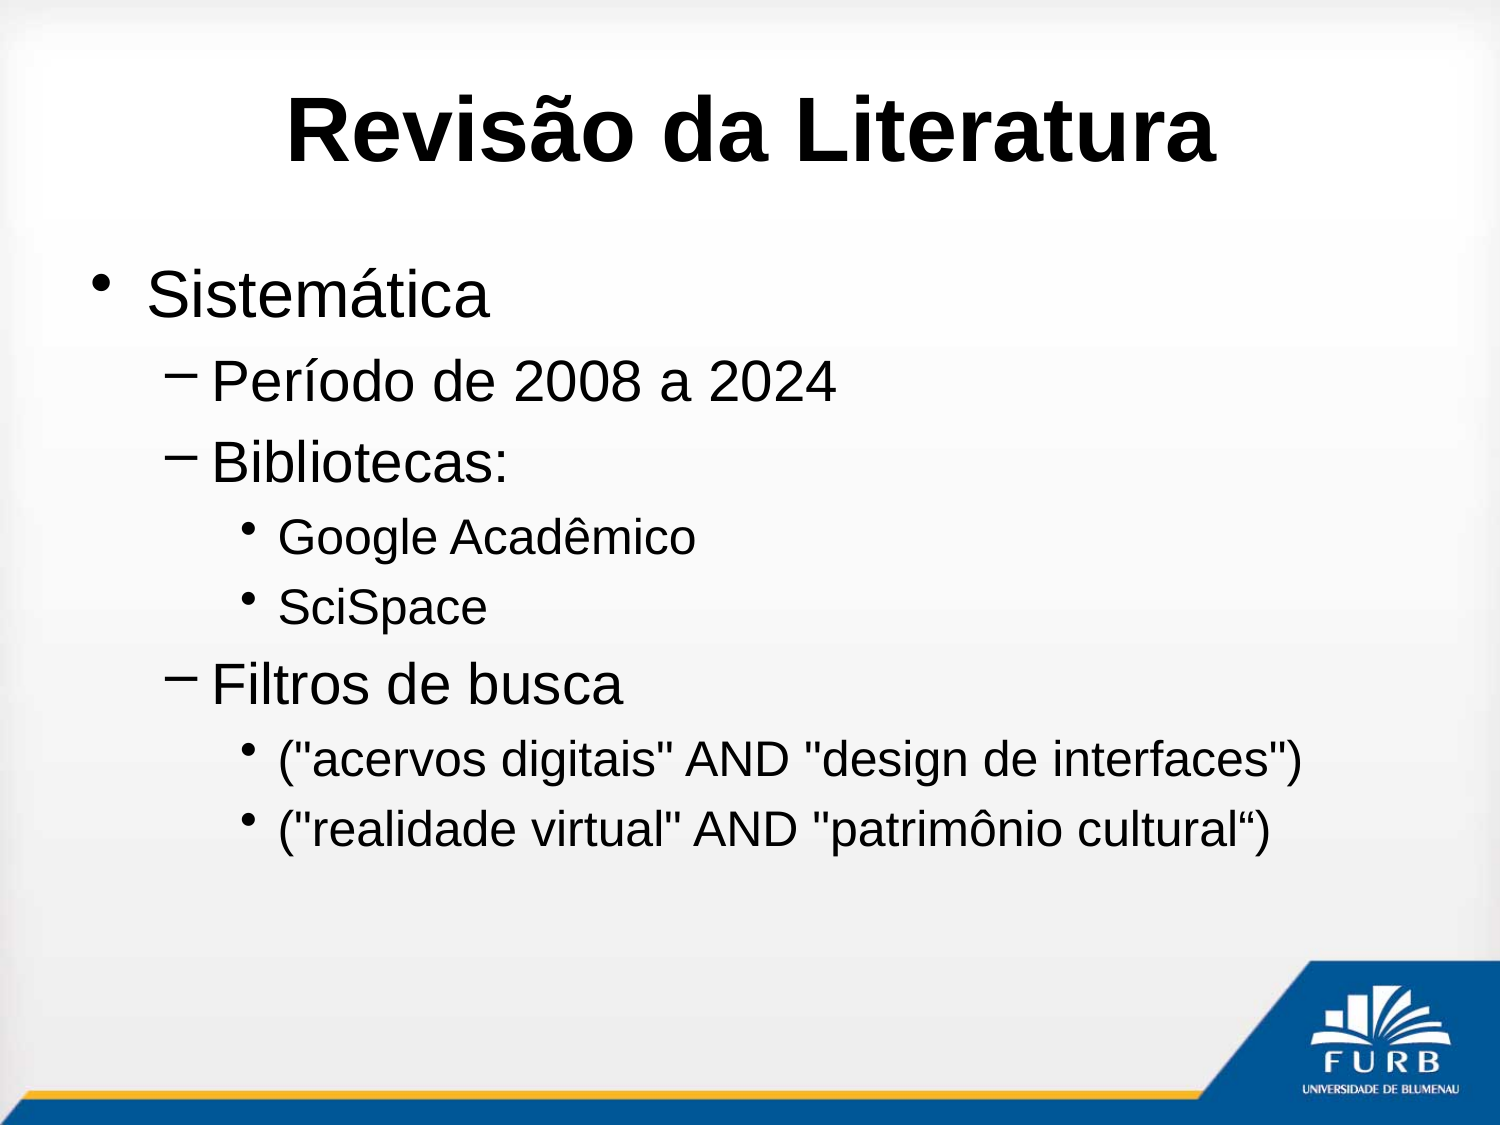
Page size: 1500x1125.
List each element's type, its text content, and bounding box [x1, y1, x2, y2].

picture [0, 0, 1500, 1125]
title Revisão da Literatura [76, 30, 1427, 219]
list Sistemática Período de 2008 a 2024 Bibliotecas: Google Acadêmico SciSpace Filtros de busca ("acervos digitais" AND "design de interfaces") ("realidade virtual" AND "patrimônio cultural“) [74, 243, 1426, 1012]
